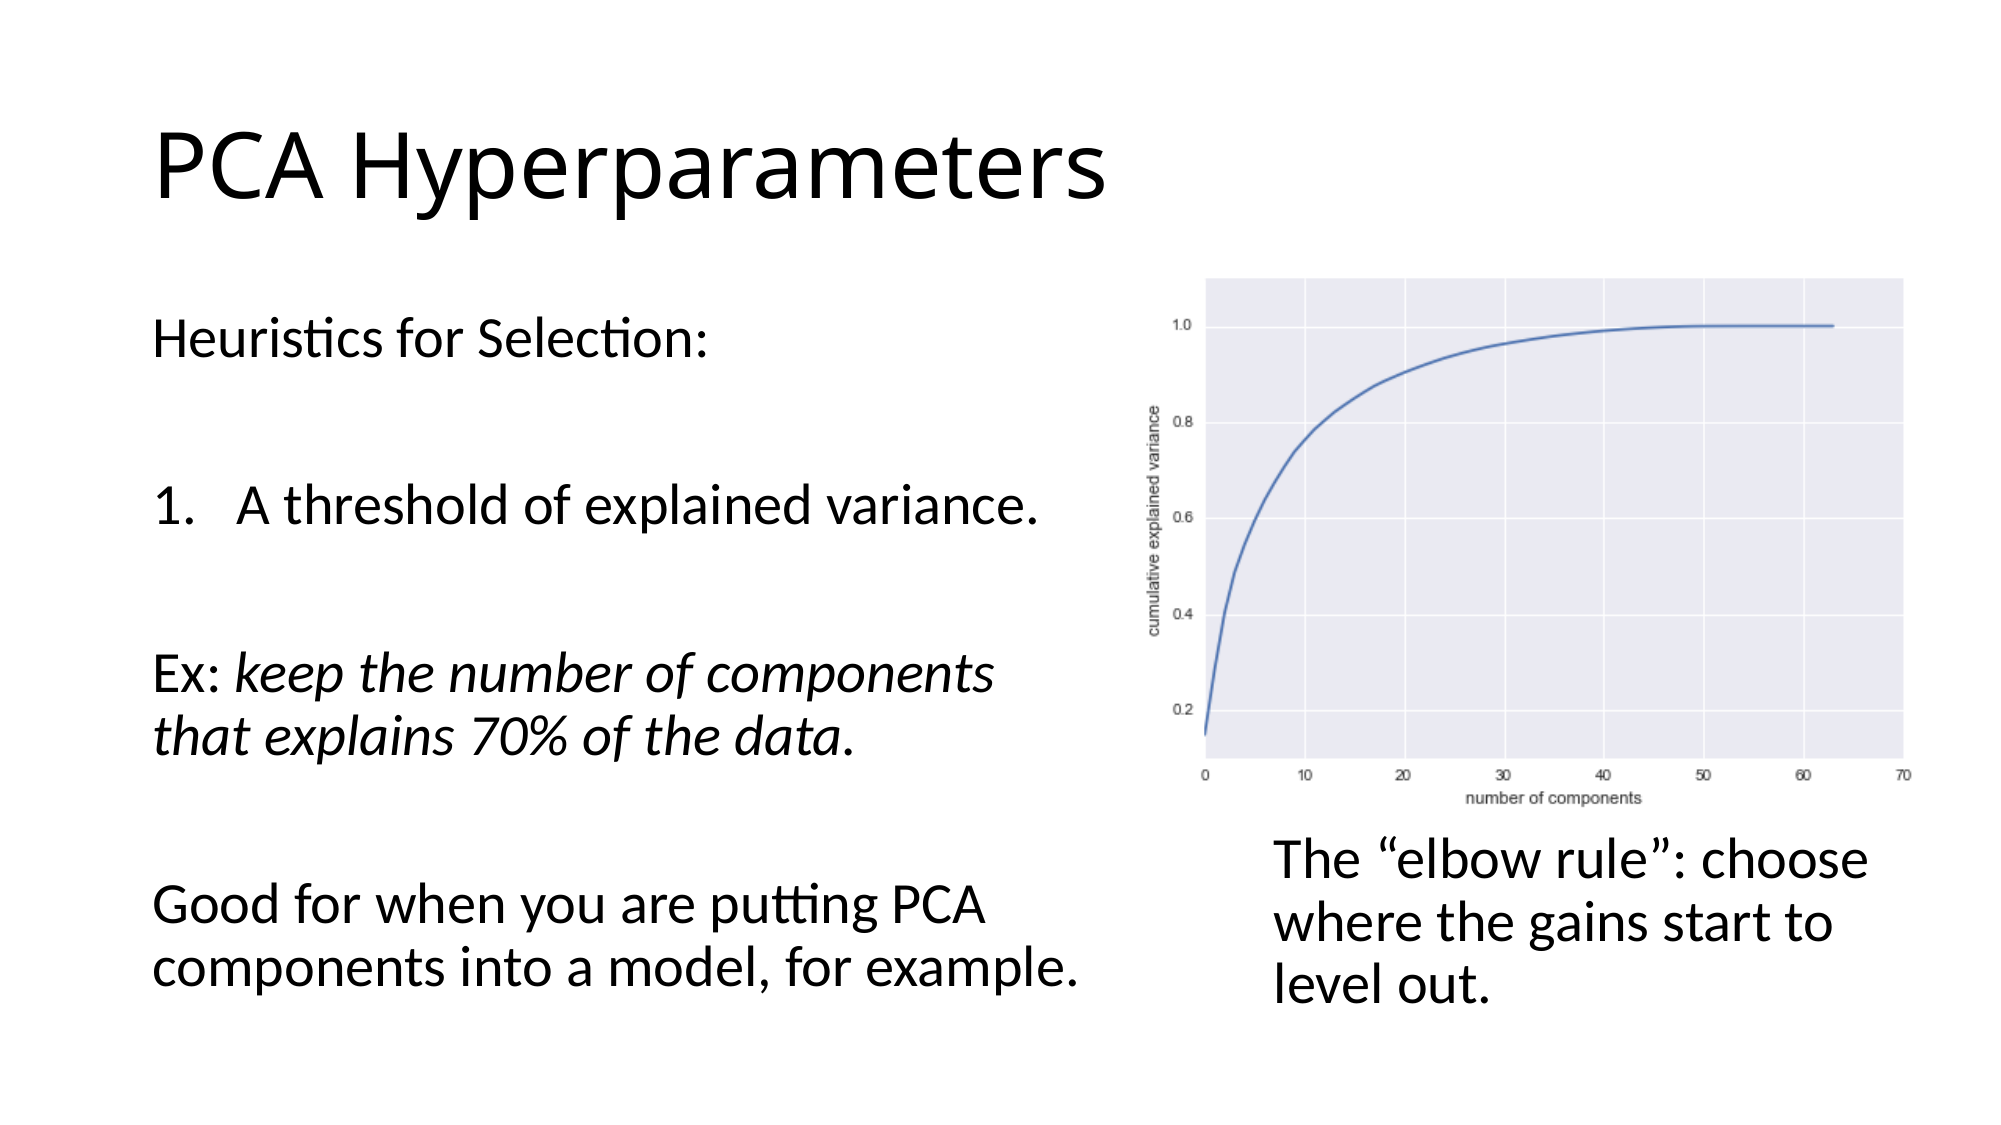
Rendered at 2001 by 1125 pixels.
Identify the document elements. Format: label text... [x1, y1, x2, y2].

list Heuristics for Selection: A threshold of explained variance. Ex: keep the number of components that explains 70% of the data. Good for when you are putting PCA components into a model, for example. [137, 299, 1106, 1014]
title PCA Hyperparameters [137, 59, 1863, 278]
text_box The “elbow rule”: choose where the gains start to level out. [1259, 826, 1905, 1125]
picture [1117, 277, 1960, 826]
